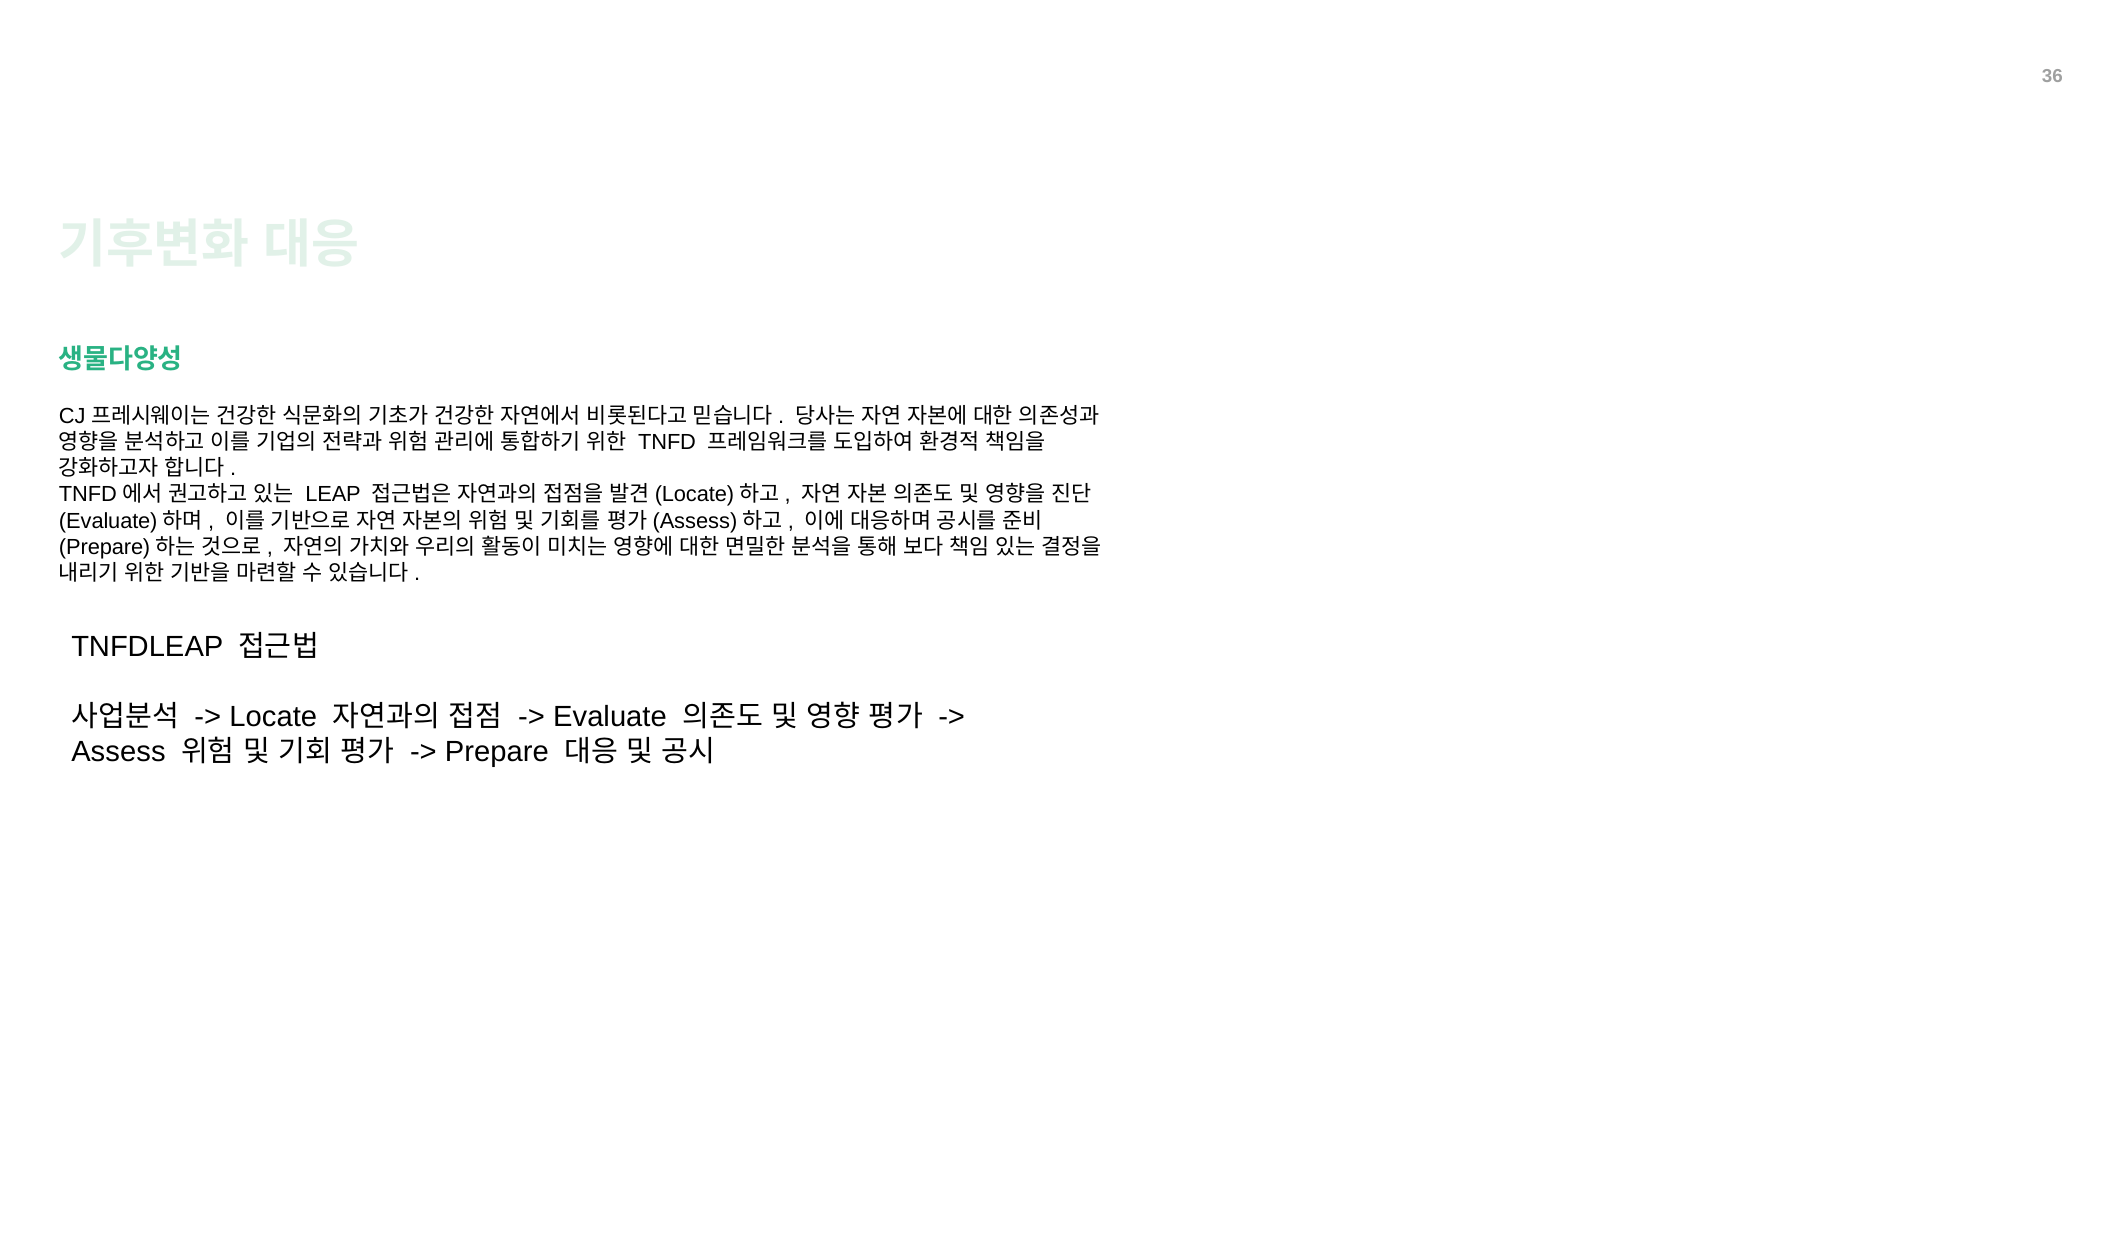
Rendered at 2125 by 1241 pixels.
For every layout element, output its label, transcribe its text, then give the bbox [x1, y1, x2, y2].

text_box 기후변화 대응 [56, 207, 470, 273]
text_box 생물다양성 CJ프레시웨이는 건강한 식문화의 기초가 건강한 자연에서 비롯된다고 믿습니다. 당사는 자연 자본에 대한 의존성과 영향을 분석하고 이를 기업의 전략과 위험 관리에 통합하기 위한 TNFD 프레임워크를 도입하여 환경적 책임을 강화하고자 합니다. TNFD에서 권고하고 있는 LEAP 접근법은 자연과의 접점을 발견(Locate)하고, 자연 자본 의존도 및 영향을 진단(Evaluate)하며, 이를 기반으로 자연 자본의 위험 및 기회를 평가(Assess)하고, 이에 대응하며 공시를 준비(Prepare)하는 것으로, 자연의 가치와 우리의 활동이 미치는 영향에 대한 면밀한 분석을 통해 보다 책임 있는 결정을 내리기 위한 기반을 마련할 수 있습니다. [56, 339, 1109, 585]
text_box 36 [2039, 61, 2069, 86]
text_box TNFDLEAP 접근법 사업분석 -> Locate 자연과의 접점 -> Evaluate 의존도 및 영향 평가 -> Assess 위험 및 기회 평가 -> Prepare 대응 및 공시 [56, 620, 1109, 775]
